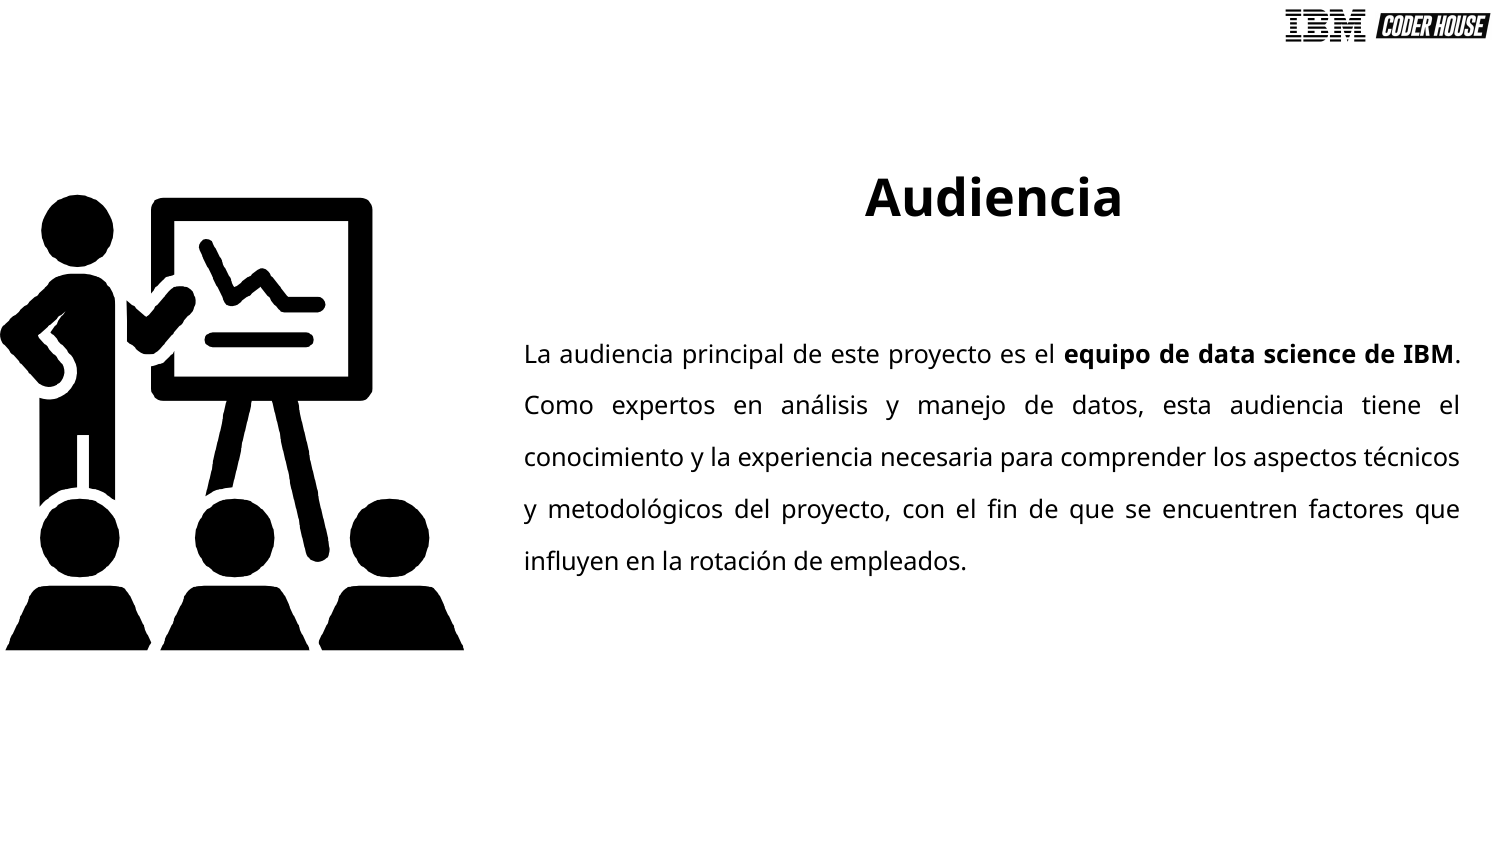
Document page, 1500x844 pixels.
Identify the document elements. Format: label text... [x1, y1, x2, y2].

picture [0, 189, 464, 654]
picture [1282, 8, 1369, 43]
list La audiencia principal de este proyecto es el equipo de data science de IBM. Como expertos en análisis y manejo de datos, esta audiencia tiene el conocimiento y la experiencia necesaria para comprender los aspectos técnicos y metodológicos del proyecto, con el fin de que se encuentren factores que influyen en la rotación de empleados. [508, 304, 1477, 596]
picture [1374, 10, 1492, 41]
title Audiencia [840, 146, 1149, 251]
